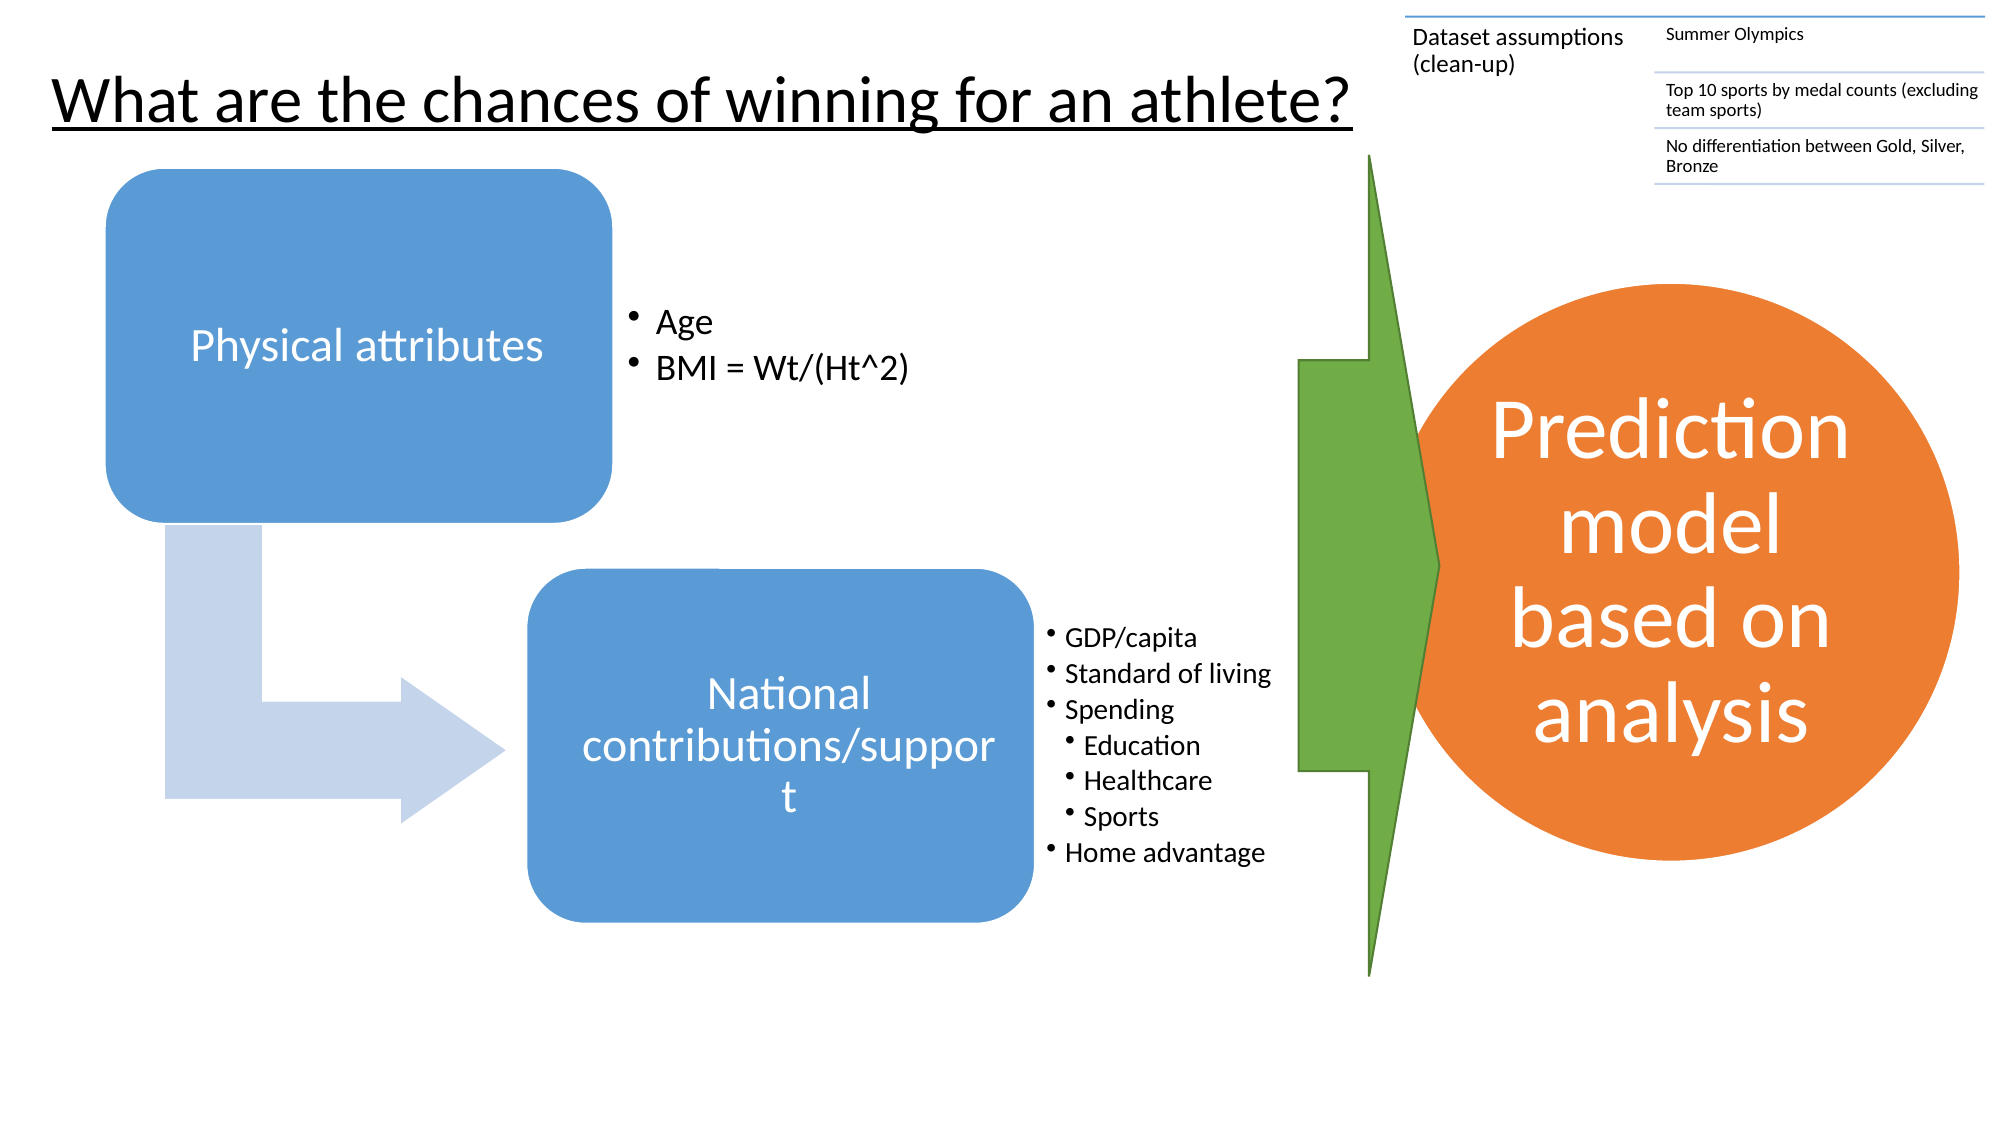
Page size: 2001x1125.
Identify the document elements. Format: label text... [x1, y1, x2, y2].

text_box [1405, 16, 1985, 187]
text_box What are the chances of winning for an athlete? [36, 48, 1382, 143]
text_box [1381, 282, 2000, 862]
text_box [104, 154, 1406, 937]
text_box [1367, 937, 1377, 977]
